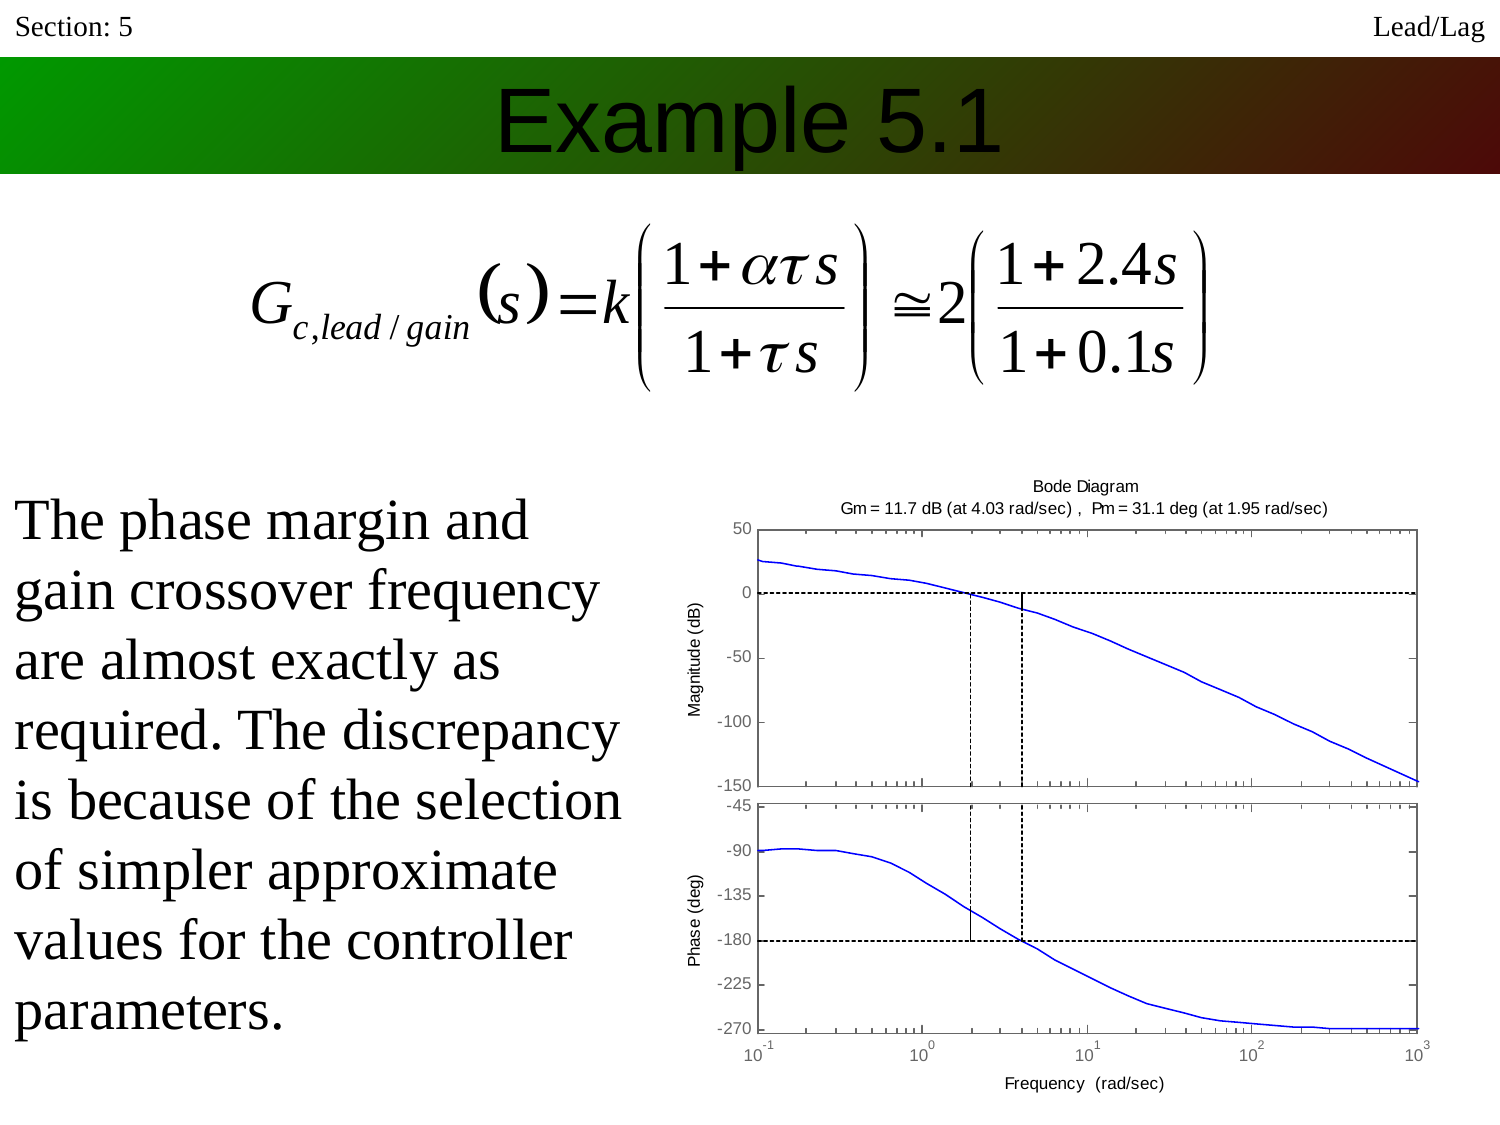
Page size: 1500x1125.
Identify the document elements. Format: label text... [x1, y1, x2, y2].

text_box The phase margin and gain crossover frequency are almost exactly as required. The discrepancy is because of the selection of simpler approximate values for the controller parameters. [0, 473, 619, 1049]
picture [624, 448, 1500, 1106]
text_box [241, 208, 1226, 408]
text_box Section: 5 [0, 0, 266, 50]
text_box [0, 57, 112, 174]
text_box Lead/Lag [1143, 0, 1500, 50]
text_box Example 5.1 [112, 21, 1388, 210]
text_box [1388, 57, 1500, 174]
